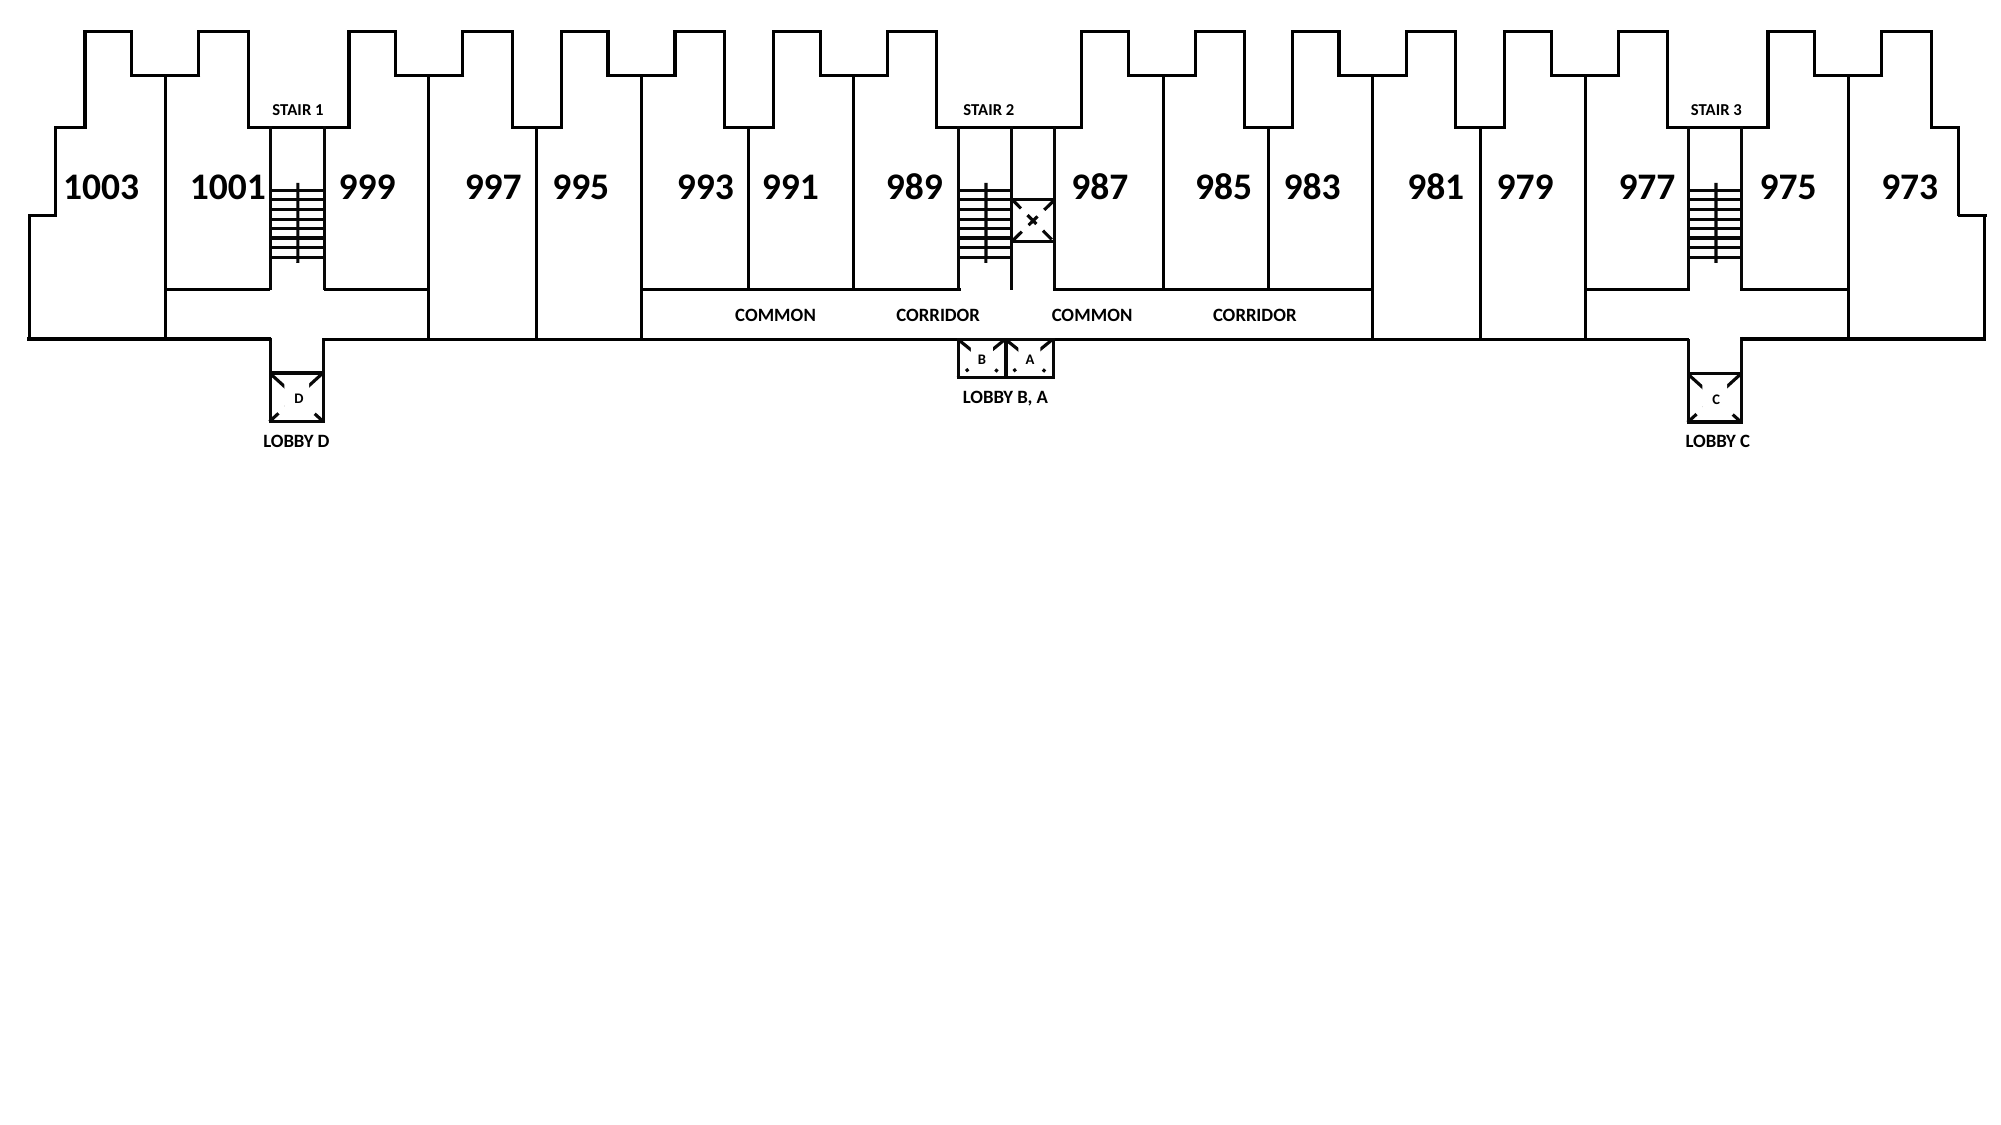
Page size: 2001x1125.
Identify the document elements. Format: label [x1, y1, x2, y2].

text_box [27, 30, 1987, 460]
text_box [14, 20, 1995, 432]
